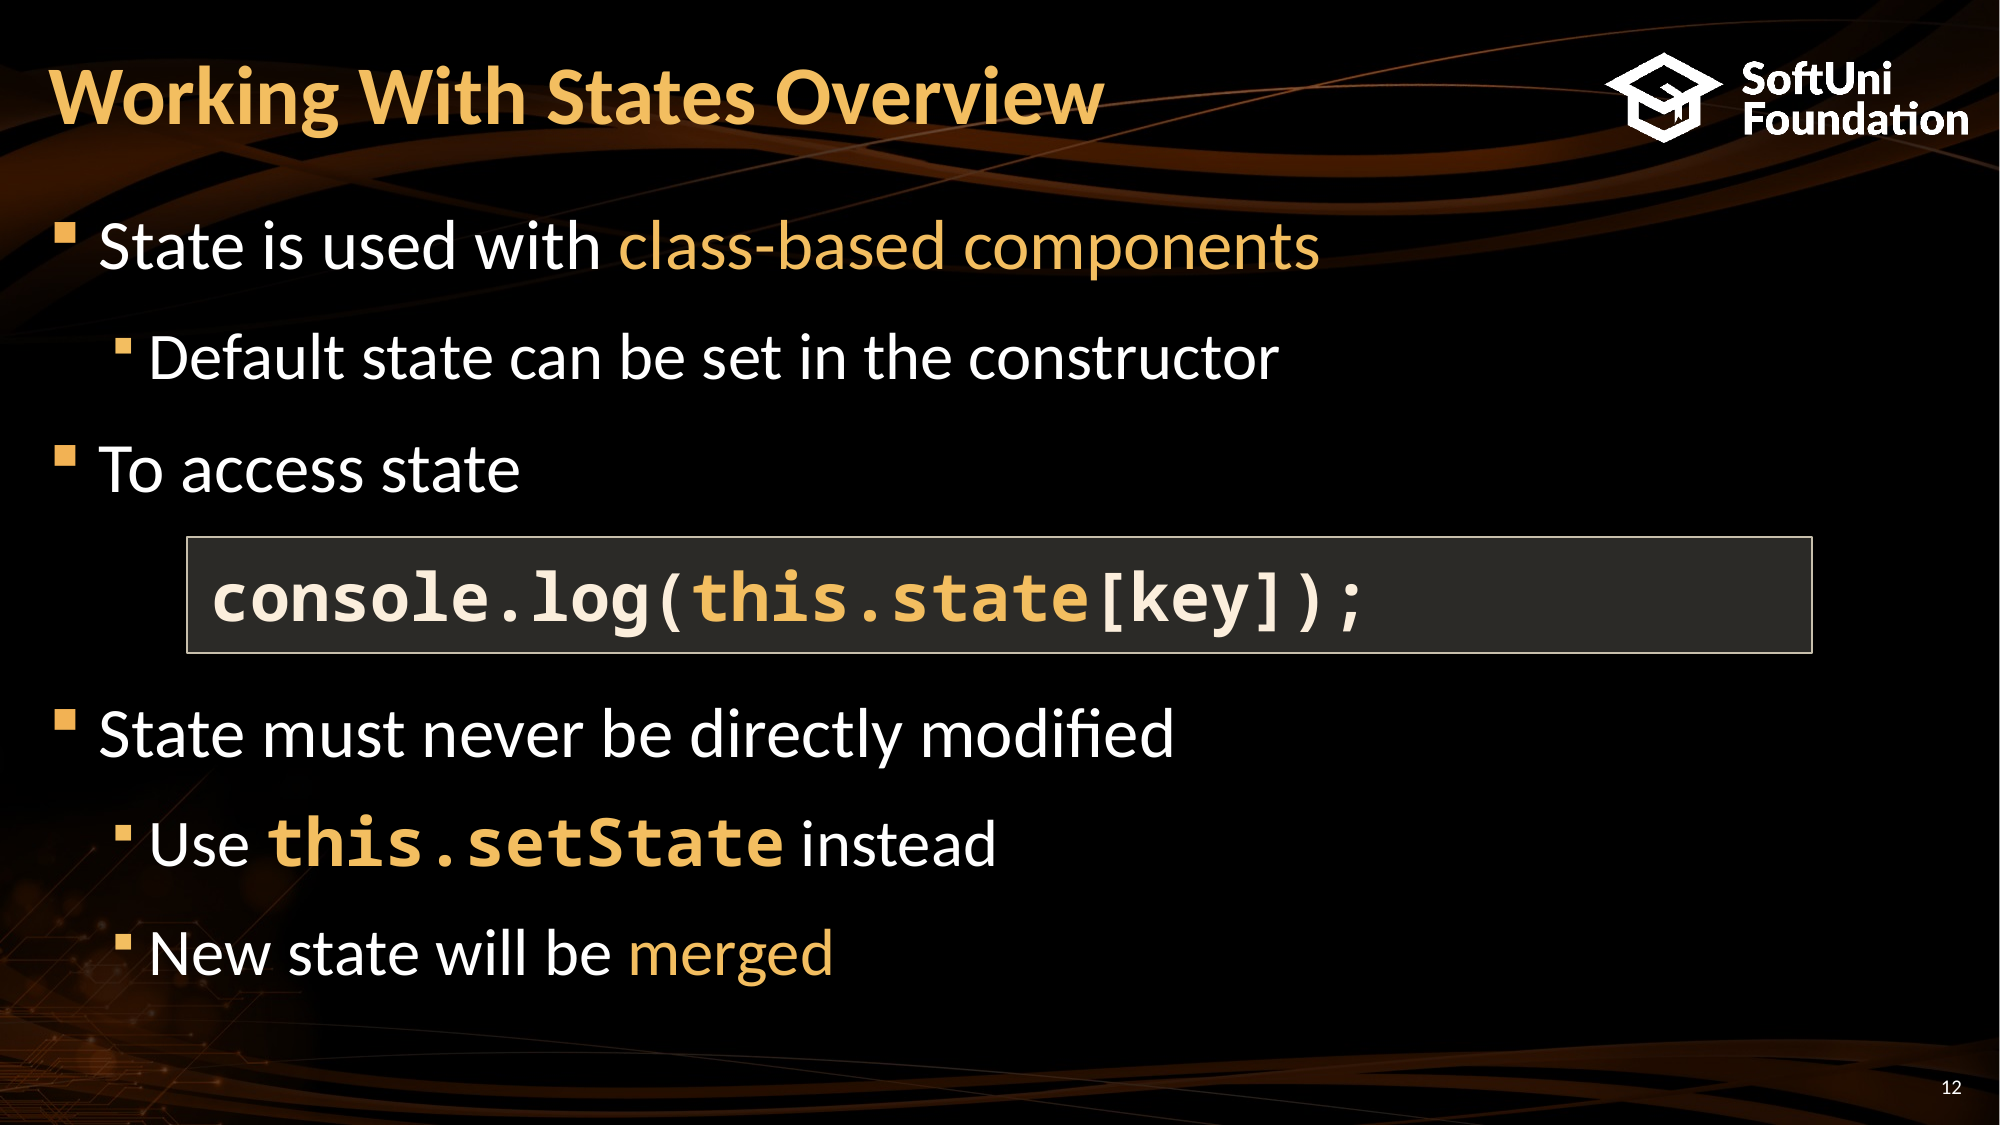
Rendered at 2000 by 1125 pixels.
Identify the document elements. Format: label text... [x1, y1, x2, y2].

picture [0, 0, 2000, 1125]
title Working With States Overview [30, 6, 1602, 189]
text_box console.log(this.state[key]); [187, 537, 1813, 653]
list State is used with class-based components Default state can be set in the constructor To access state State must never be directly modified Use this.setState instead New state will be merged [31, 188, 1968, 1103]
